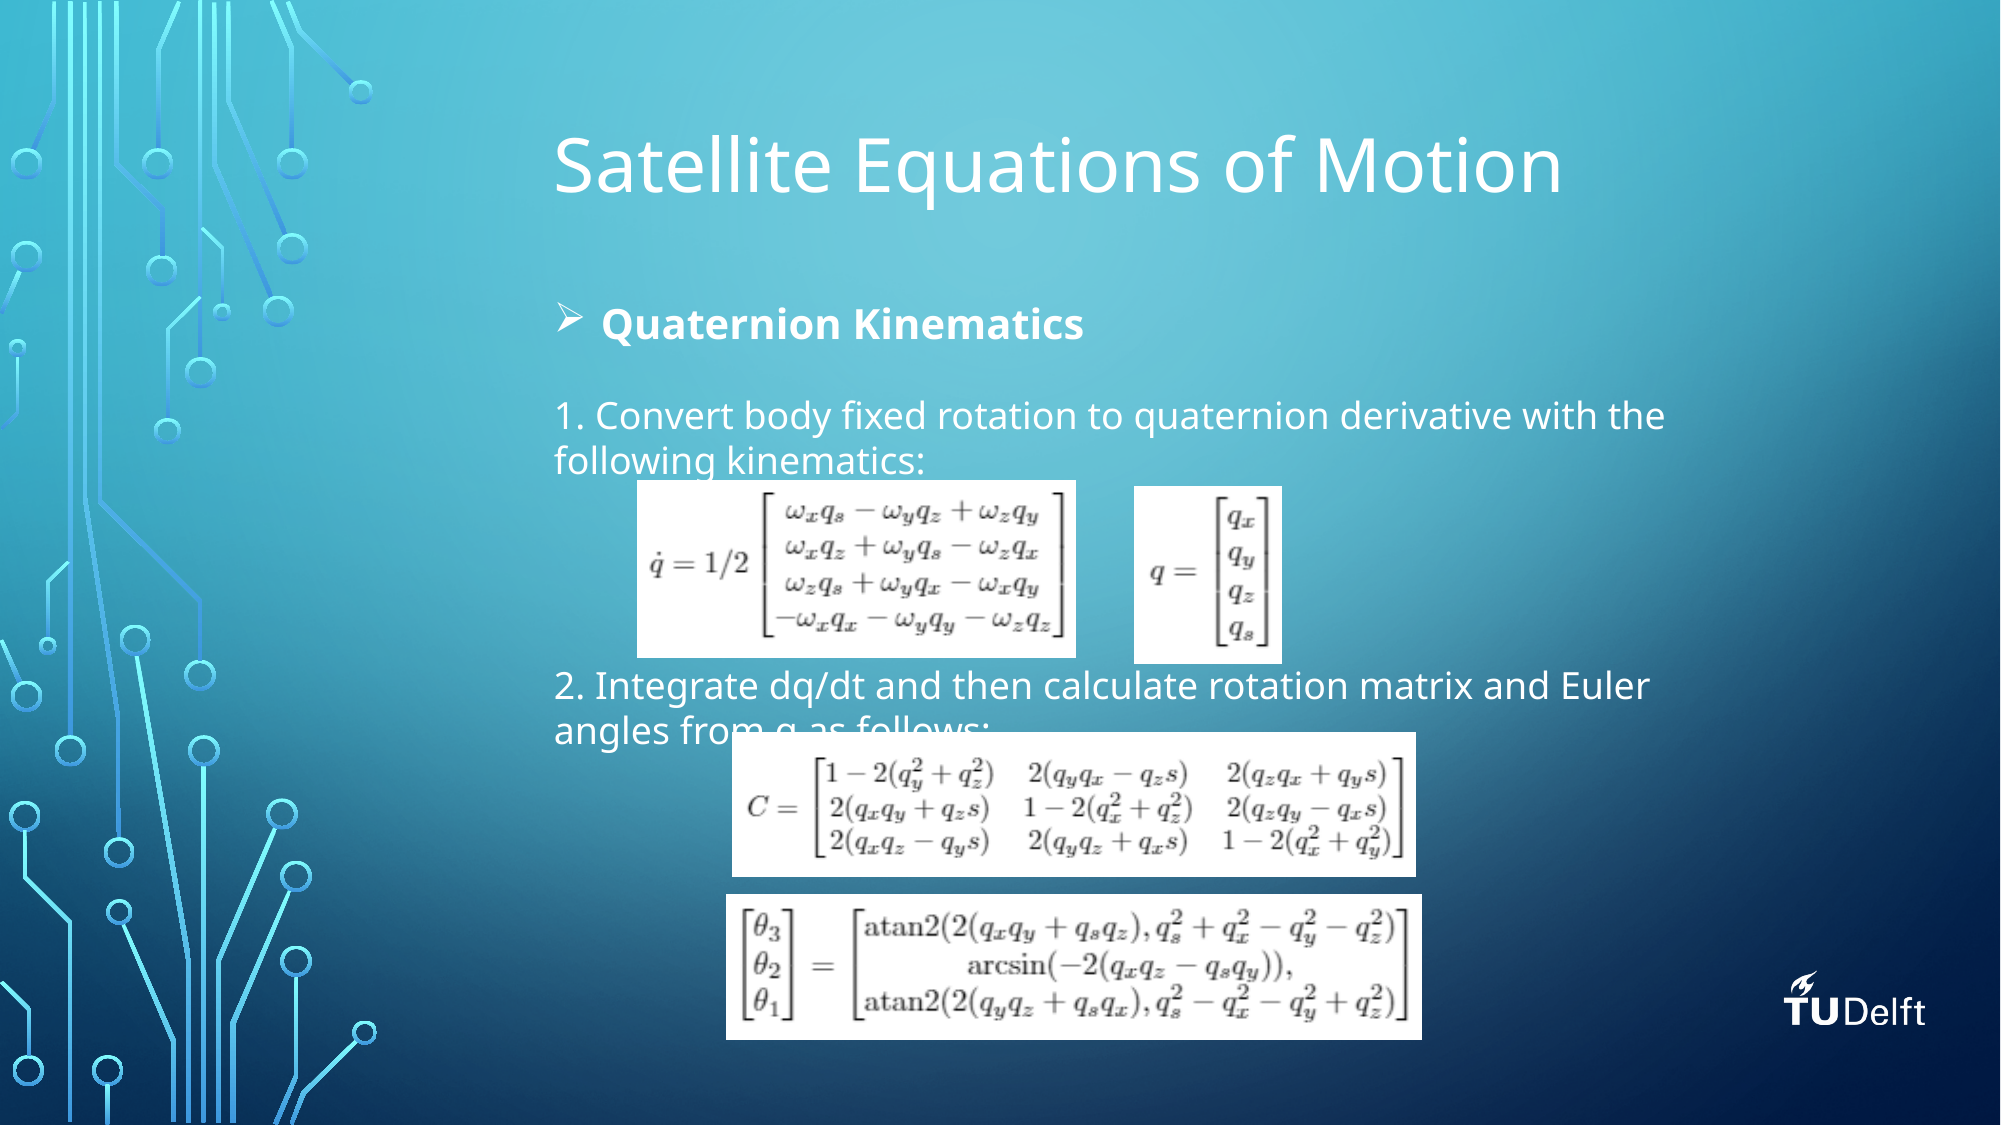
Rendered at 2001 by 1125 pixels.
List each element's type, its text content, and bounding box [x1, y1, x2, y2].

picture [637, 480, 1077, 658]
picture [1134, 485, 1282, 664]
picture [732, 731, 1416, 877]
picture [726, 894, 1422, 1040]
picture [1782, 970, 1926, 1025]
text_box Satellite Equations of Motion Quaternion Kinematics 1. Convert body fixed rotation to quaternion derivative with the following kinematics: 2. Integrate dq/dt and then calculate rotation matrix and Euler angles from q as follows: [539, 110, 1731, 1030]
